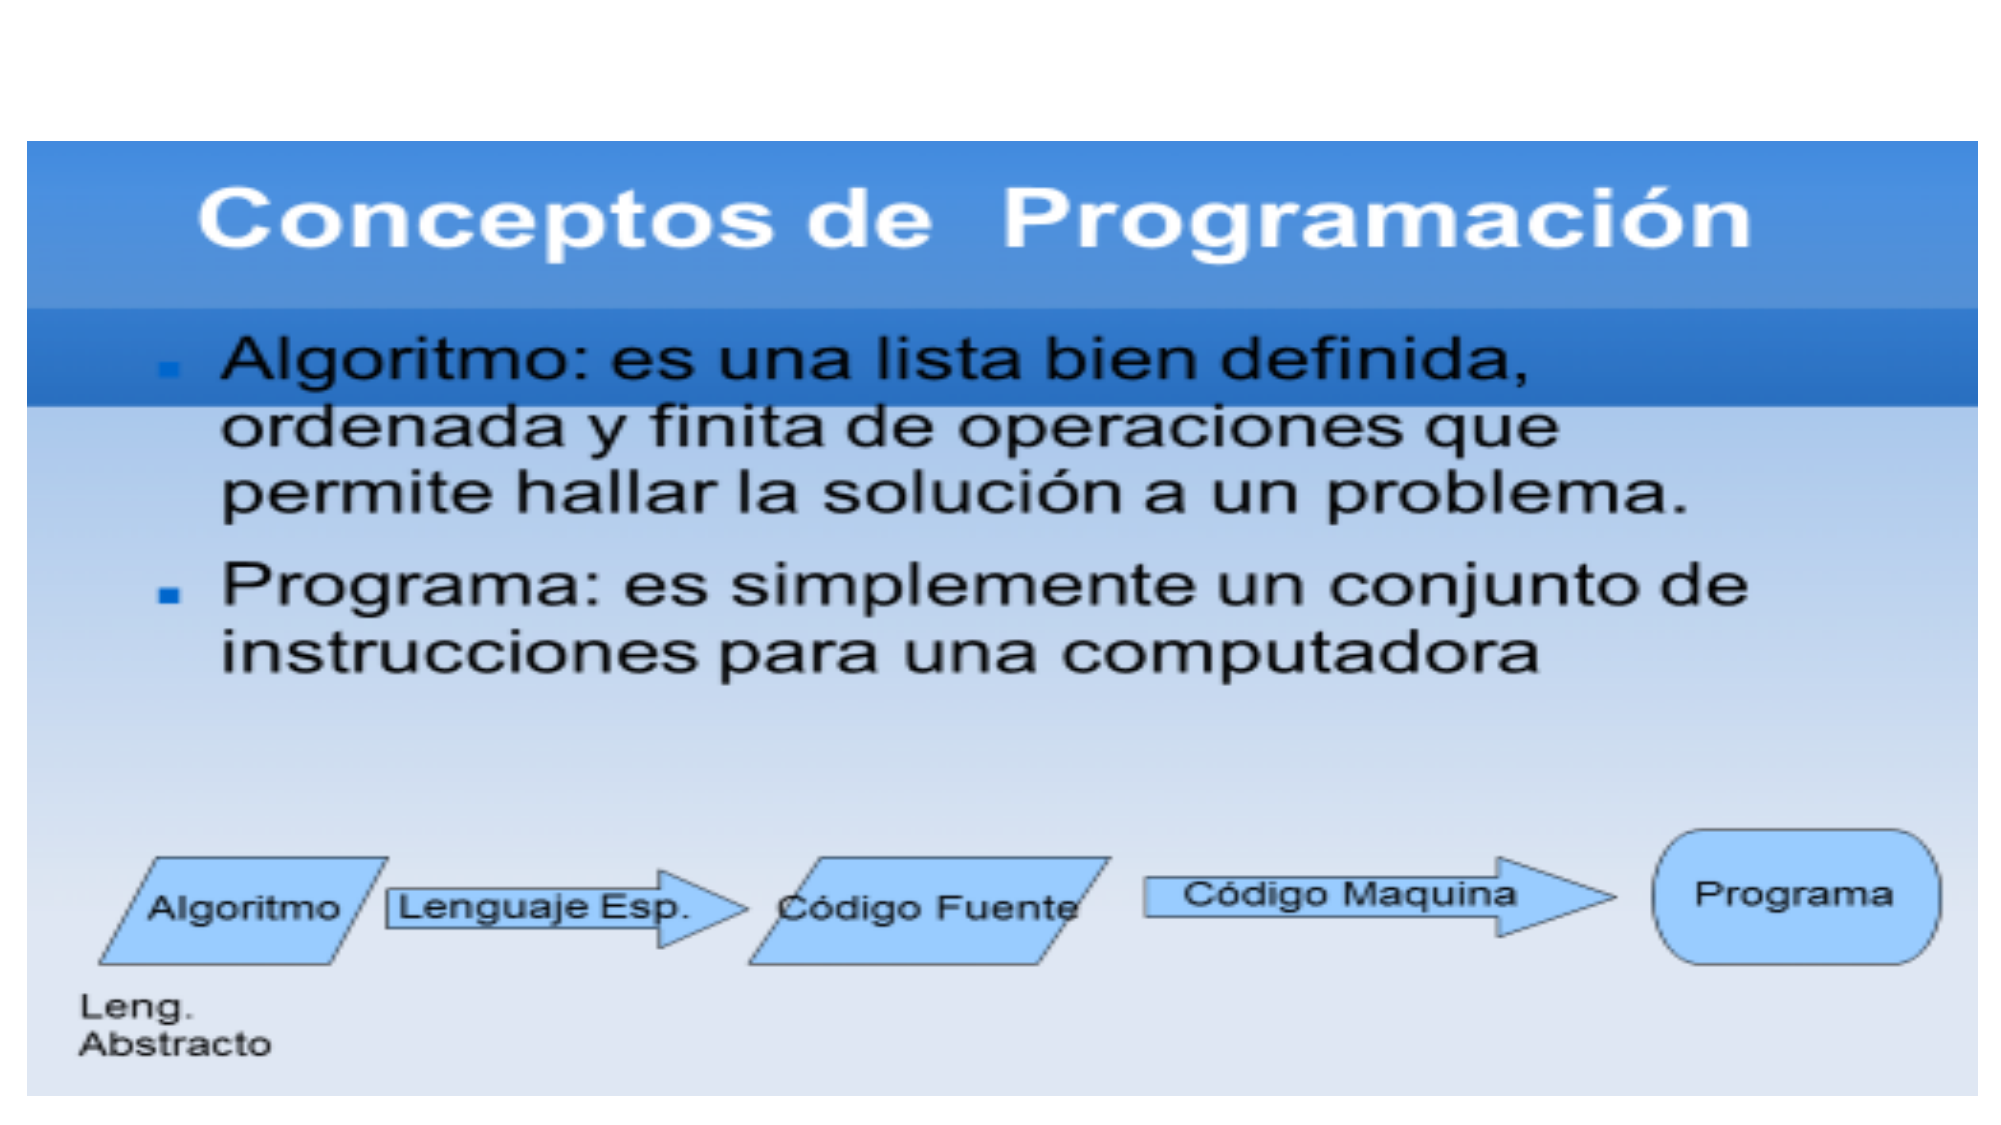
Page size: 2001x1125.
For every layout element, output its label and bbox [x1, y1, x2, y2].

picture [27, 141, 1978, 1096]
